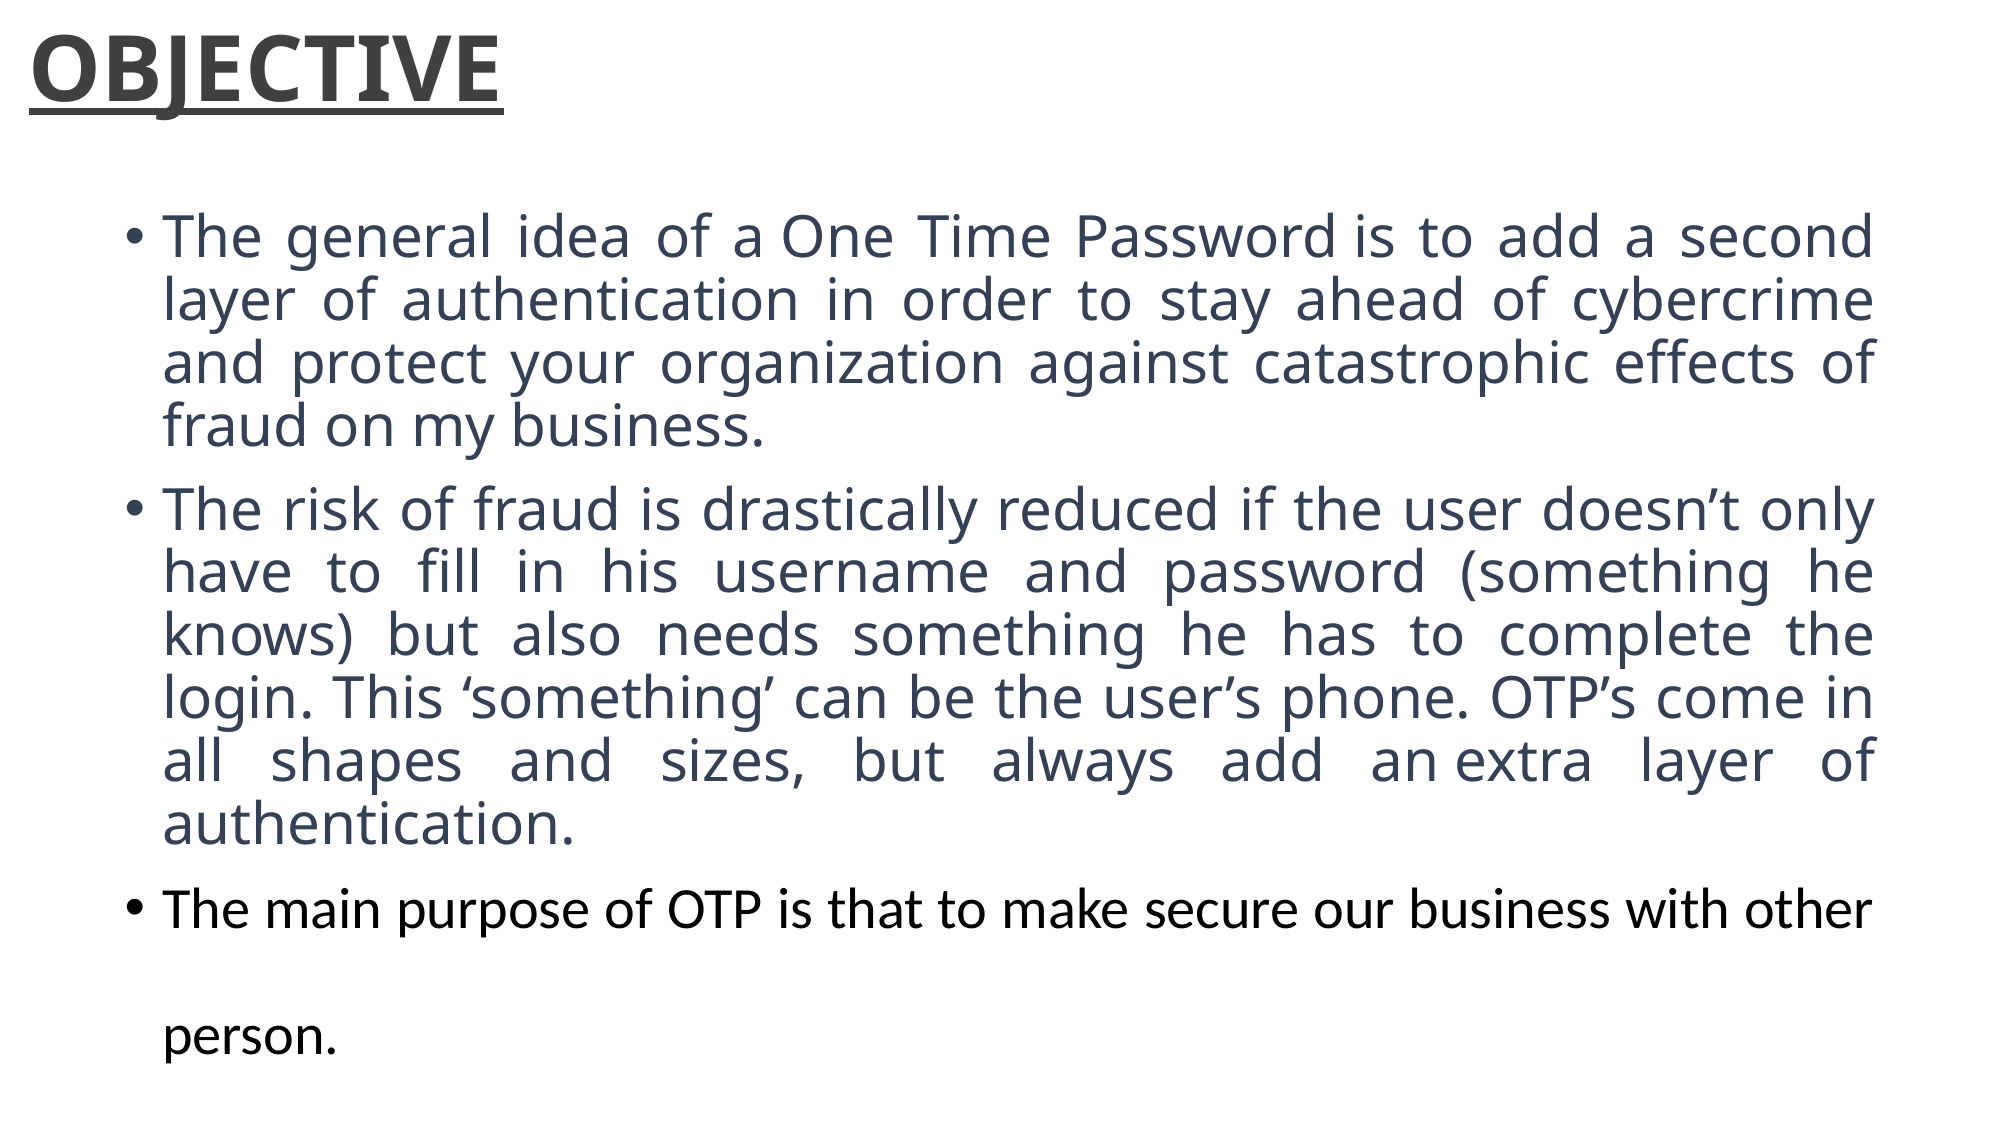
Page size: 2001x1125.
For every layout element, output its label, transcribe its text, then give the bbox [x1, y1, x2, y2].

title OBJECTIVE [14, 0, 1849, 181]
list The general idea of a One Time Password is to add a second layer of authentication in order to stay ahead of cybercrime and protect your organization against catastrophic effects of fraud on my business. The risk of fraud is drastically reduced if the user doesn’t only have to fill in his username and password (something he knows) but also needs something he has to complete the login. This ‘something’ can be the user’s phone. OTP’s come in all shapes and sizes, but always add an extra layer of authentication. The main purpose of OTP is that to make secure our business with other person. [109, 199, 1891, 1033]
